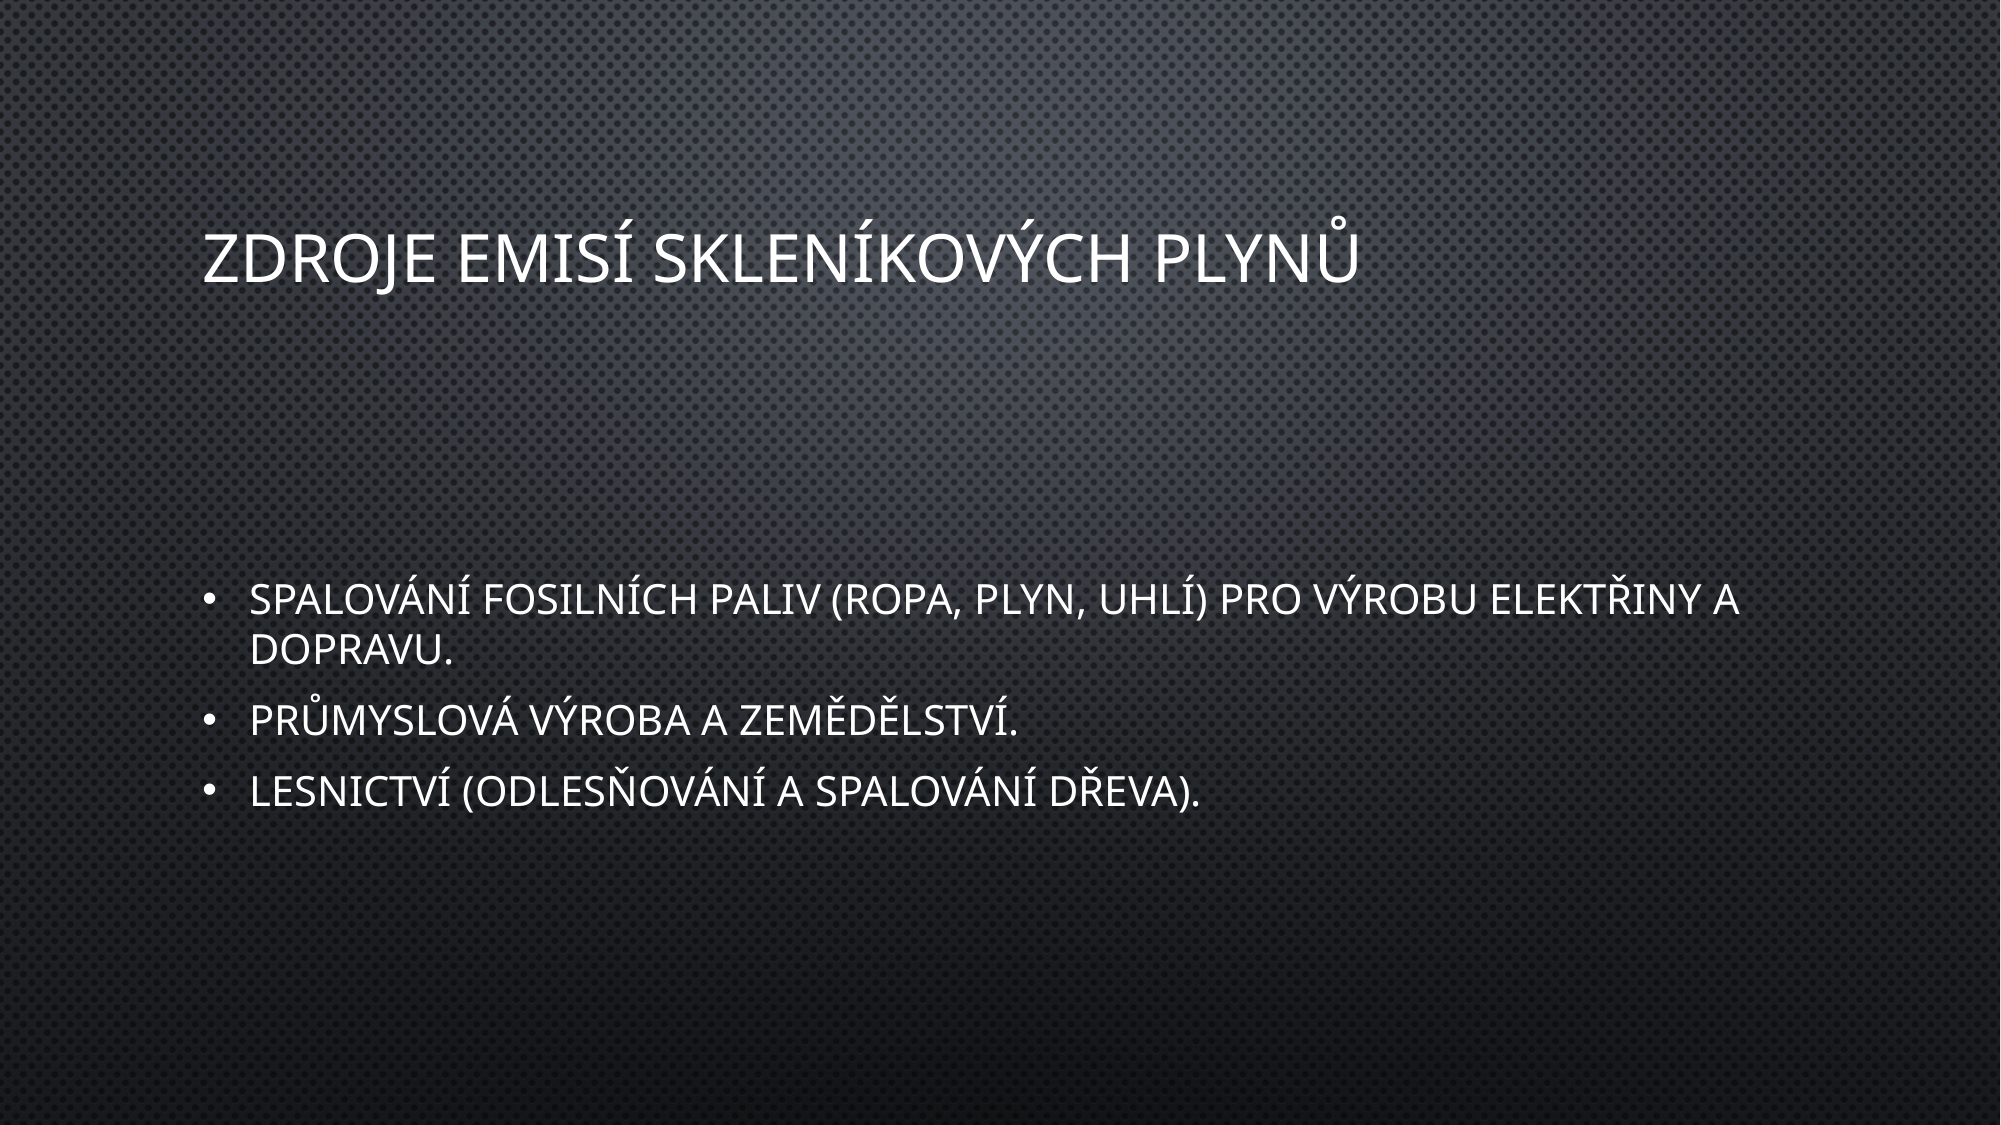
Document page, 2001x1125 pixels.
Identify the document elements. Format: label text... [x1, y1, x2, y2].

list Spalování fosilních paliv (ropa, plyn, uhlí) pro výrobu elektřiny a dopravu. Průmyslová výroba a zemědělství. Lesnictví (odlesňování a spalování dřeva). [187, 437, 1813, 950]
title Zdroje emisí skleníkových plynů [187, 99, 1813, 413]
